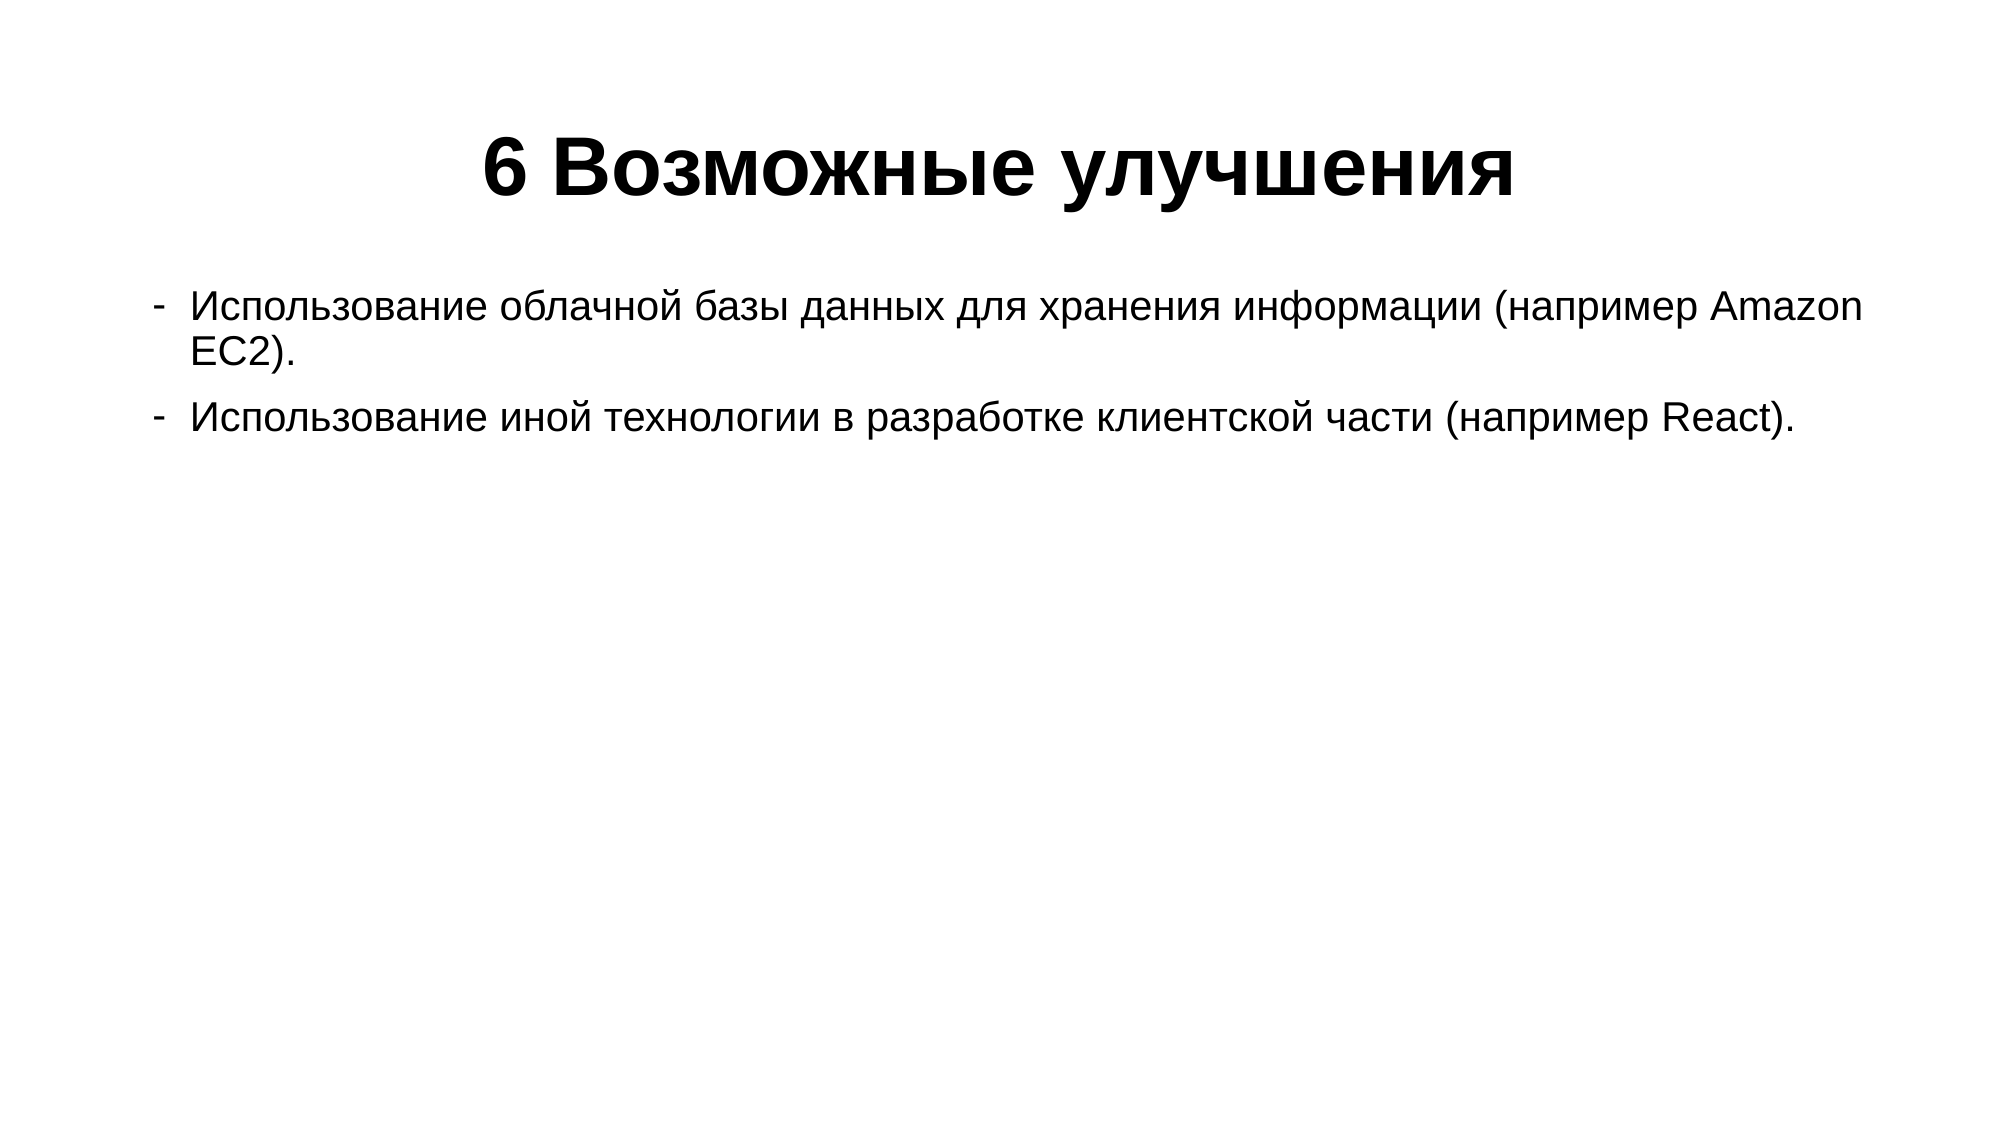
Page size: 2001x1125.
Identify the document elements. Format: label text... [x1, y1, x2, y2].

list Использование облачной базы данных для хранения информации (например Amazon EC2). Использование иной технологии в разработке клиентской части (например React). [137, 205, 1935, 920]
title 6 Возможные улучшения [137, 59, 1863, 205]
